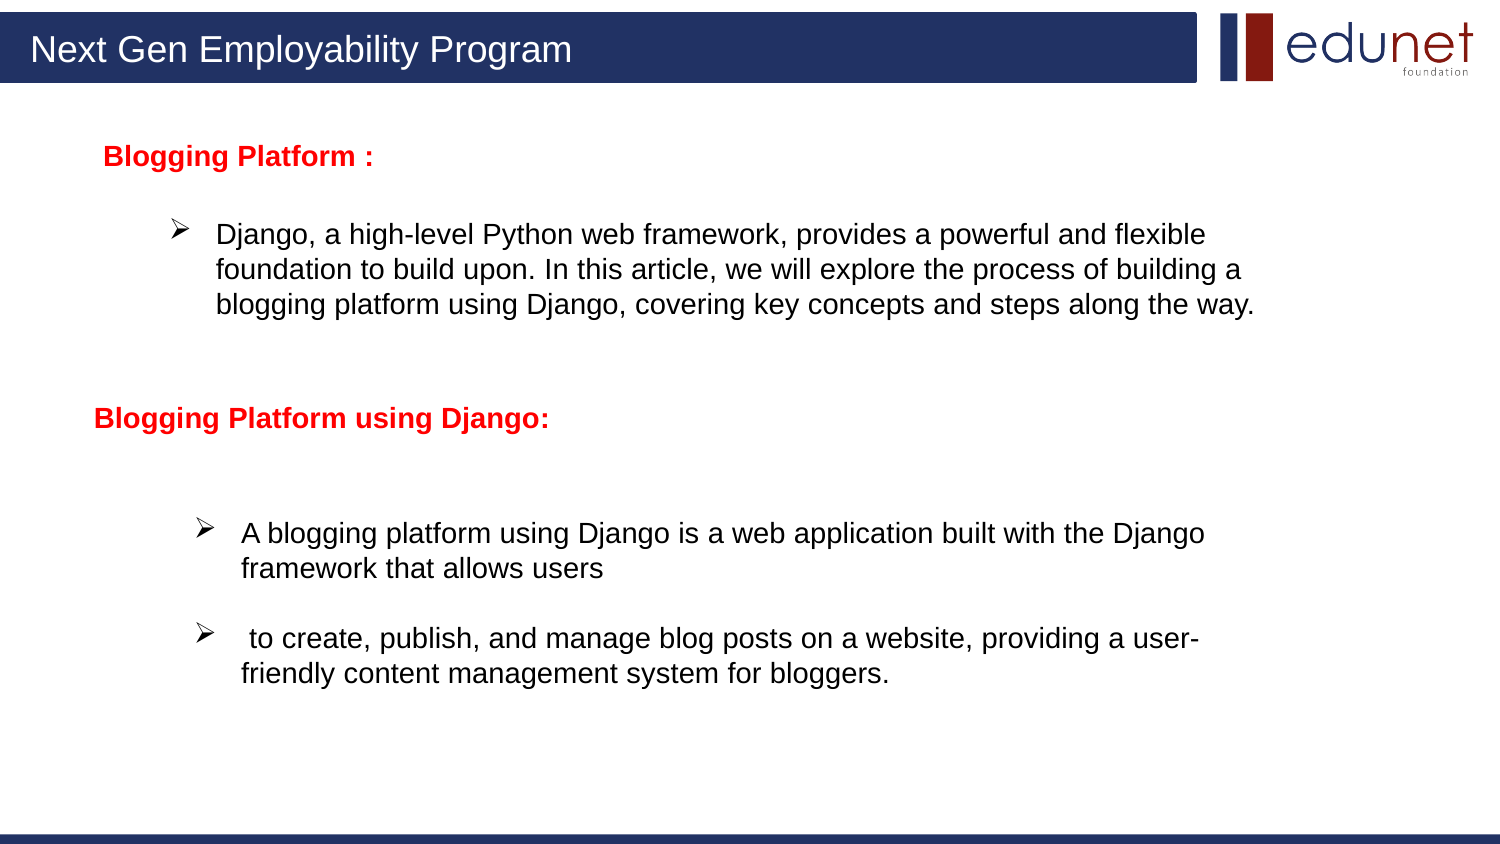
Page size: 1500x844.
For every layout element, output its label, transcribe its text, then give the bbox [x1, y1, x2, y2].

title Blogging Platform : [103, 101, 1397, 208]
picture [1279, 14, 1482, 83]
text_box A blogging platform using Django is a web application built with the Django framework that allows users to create, publish, and manage blog posts on a website, providing a user-friendly content management system for bloggers. [179, 471, 1263, 776]
text_box Django, a high-level Python web framework, provides a powerful and flexible foundation to build upon. In this article, we will explore the process of building a blogging platform using Django, covering key concepts and steps along the way. [154, 207, 1331, 369]
text_box Blogging Platform using Django: [70, 391, 623, 449]
